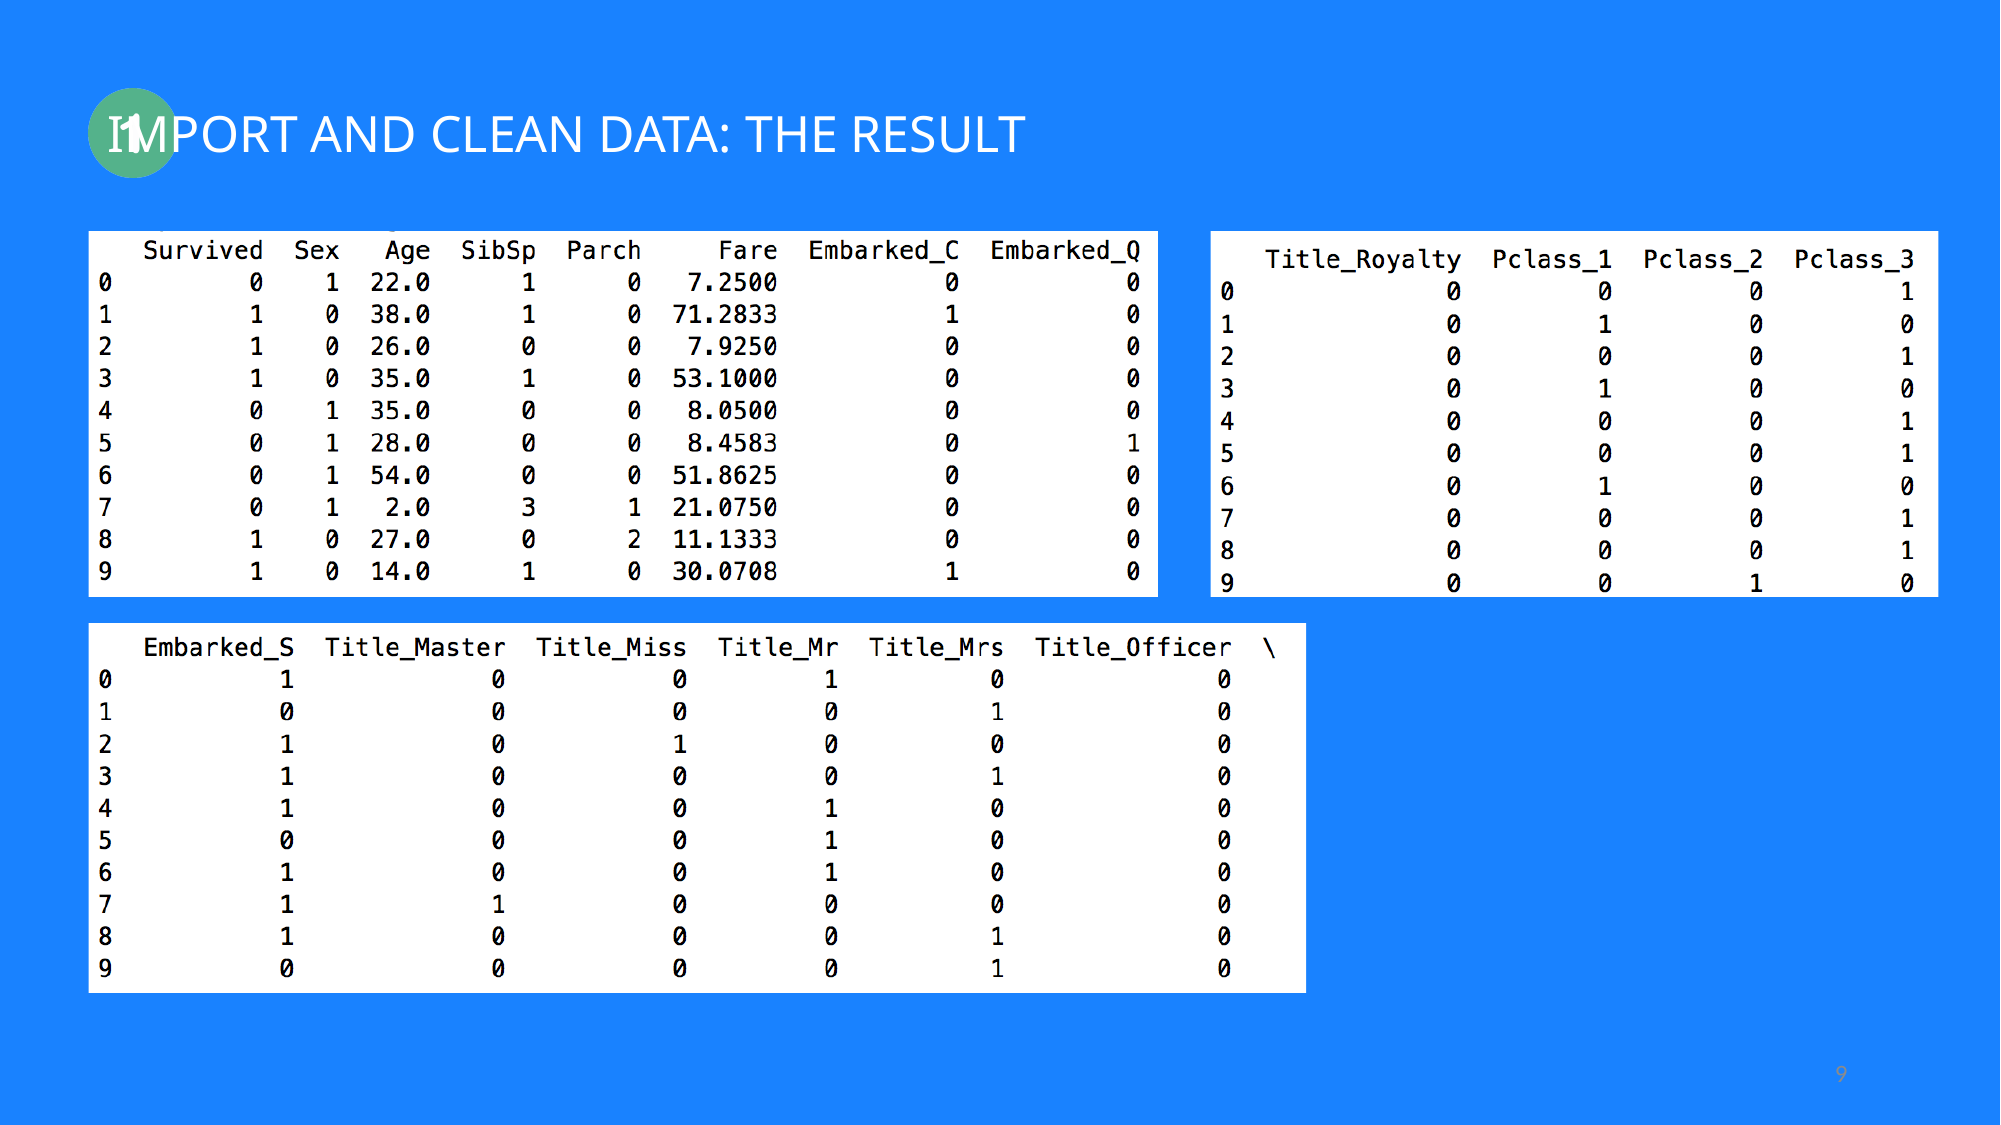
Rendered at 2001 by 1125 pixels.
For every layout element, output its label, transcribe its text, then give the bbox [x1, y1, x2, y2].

text_box IMPORT AND CLEAN DATA: THE RESULT [178, 94, 1042, 170]
picture [88, 623, 1307, 993]
picture [88, 88, 178, 178]
slide_number 9 [1412, 1042, 1863, 1103]
picture [88, 230, 1158, 597]
picture [1210, 230, 1939, 597]
